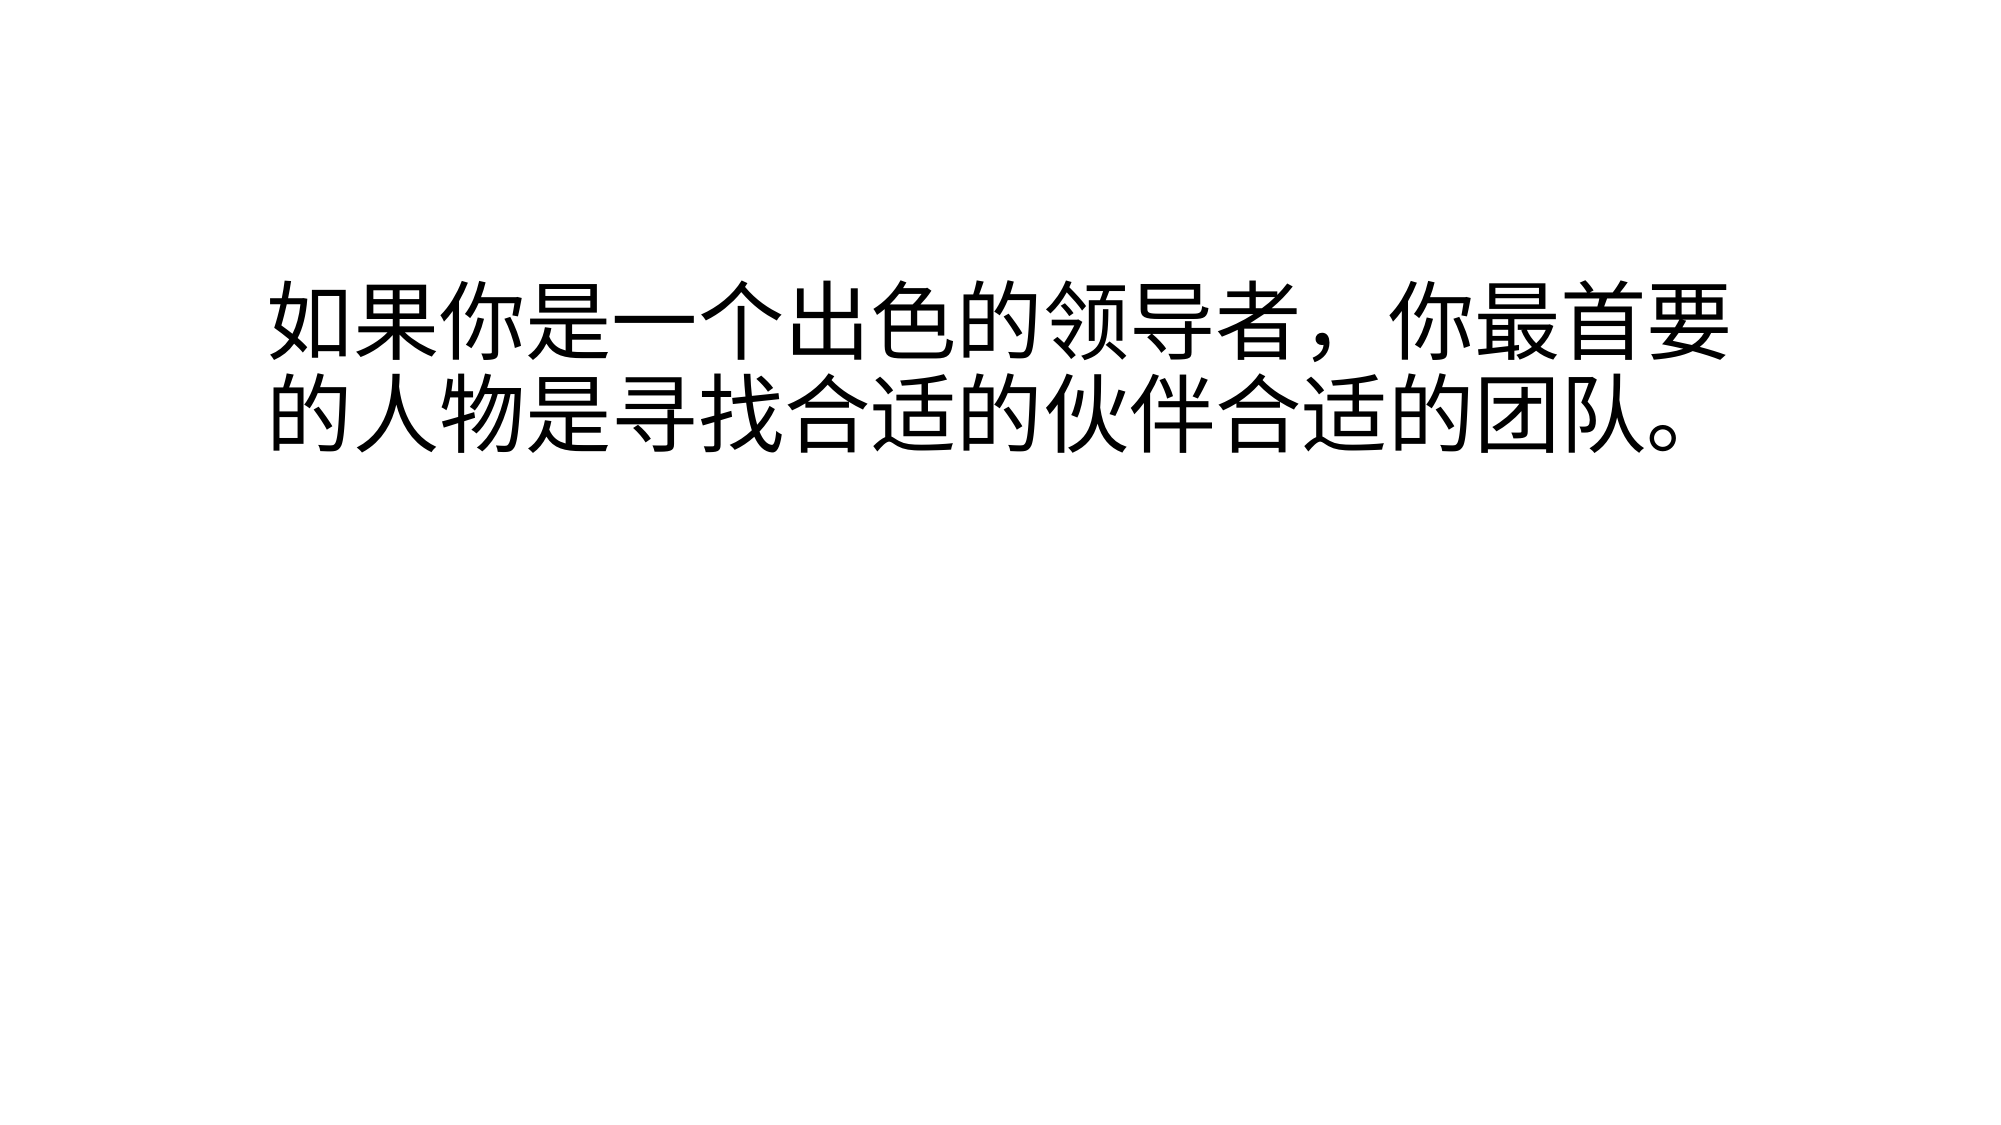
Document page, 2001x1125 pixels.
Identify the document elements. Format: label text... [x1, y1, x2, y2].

title 如果你是一个出色的领导者，你最首要的人物是寻找合适的伙伴合适的团队。 [249, 184, 1750, 576]
